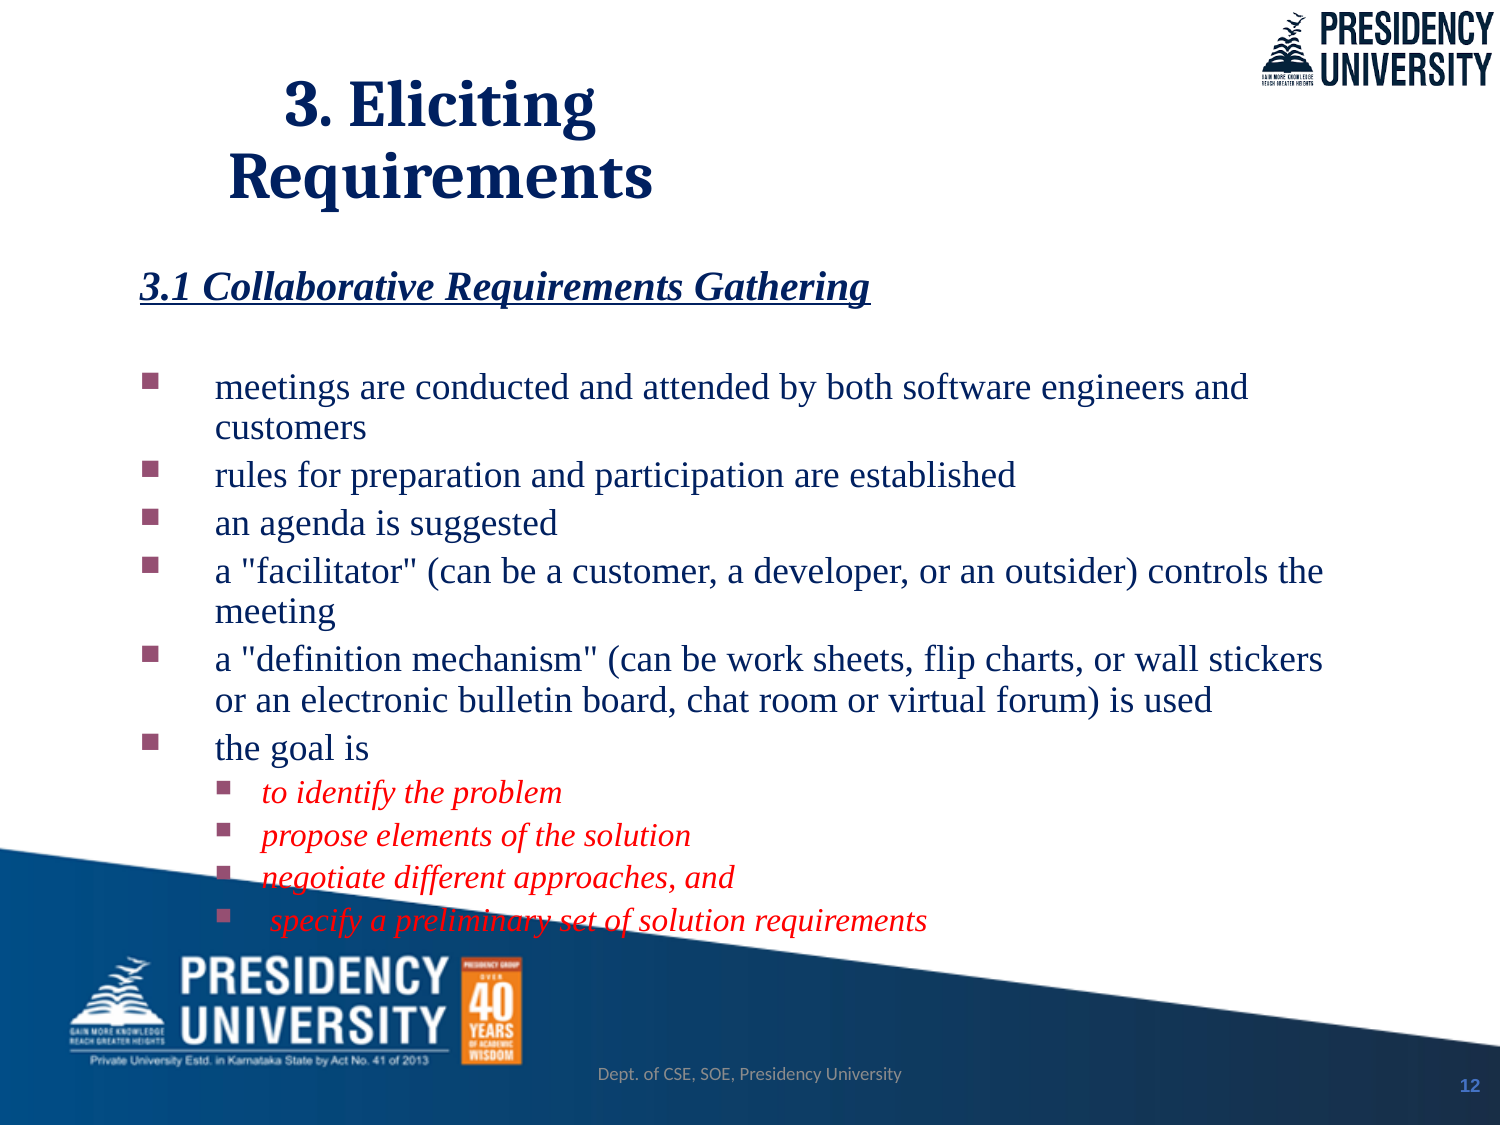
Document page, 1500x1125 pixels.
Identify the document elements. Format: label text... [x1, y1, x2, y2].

picture [0, 845, 1500, 1125]
text_box 3.1 Collaborative Requirements Gathering meetings are conducted and attended by both software engineers and customers rules for preparation and participation are established an agenda is suggested a "facilitator" (can be a customer, a developer, or an outsider) controls the meeting a "definition mechanism" (can be work sheets, flip charts, or wall stickers or an electronic bulletin board, chat room or virtual forum) is used the goal is to identify the problem propose elements of the solution negotiate different approaches, and specify a preliminary set of solution requirements [124, 256, 1378, 947]
picture [1254, 0, 1500, 96]
slide_number 12 [1158, 1054, 1496, 1115]
title 3. Eliciting Requirements [65, 42, 817, 239]
footer Dept. of CSE, SOE, Presidency University [496, 1042, 1004, 1103]
